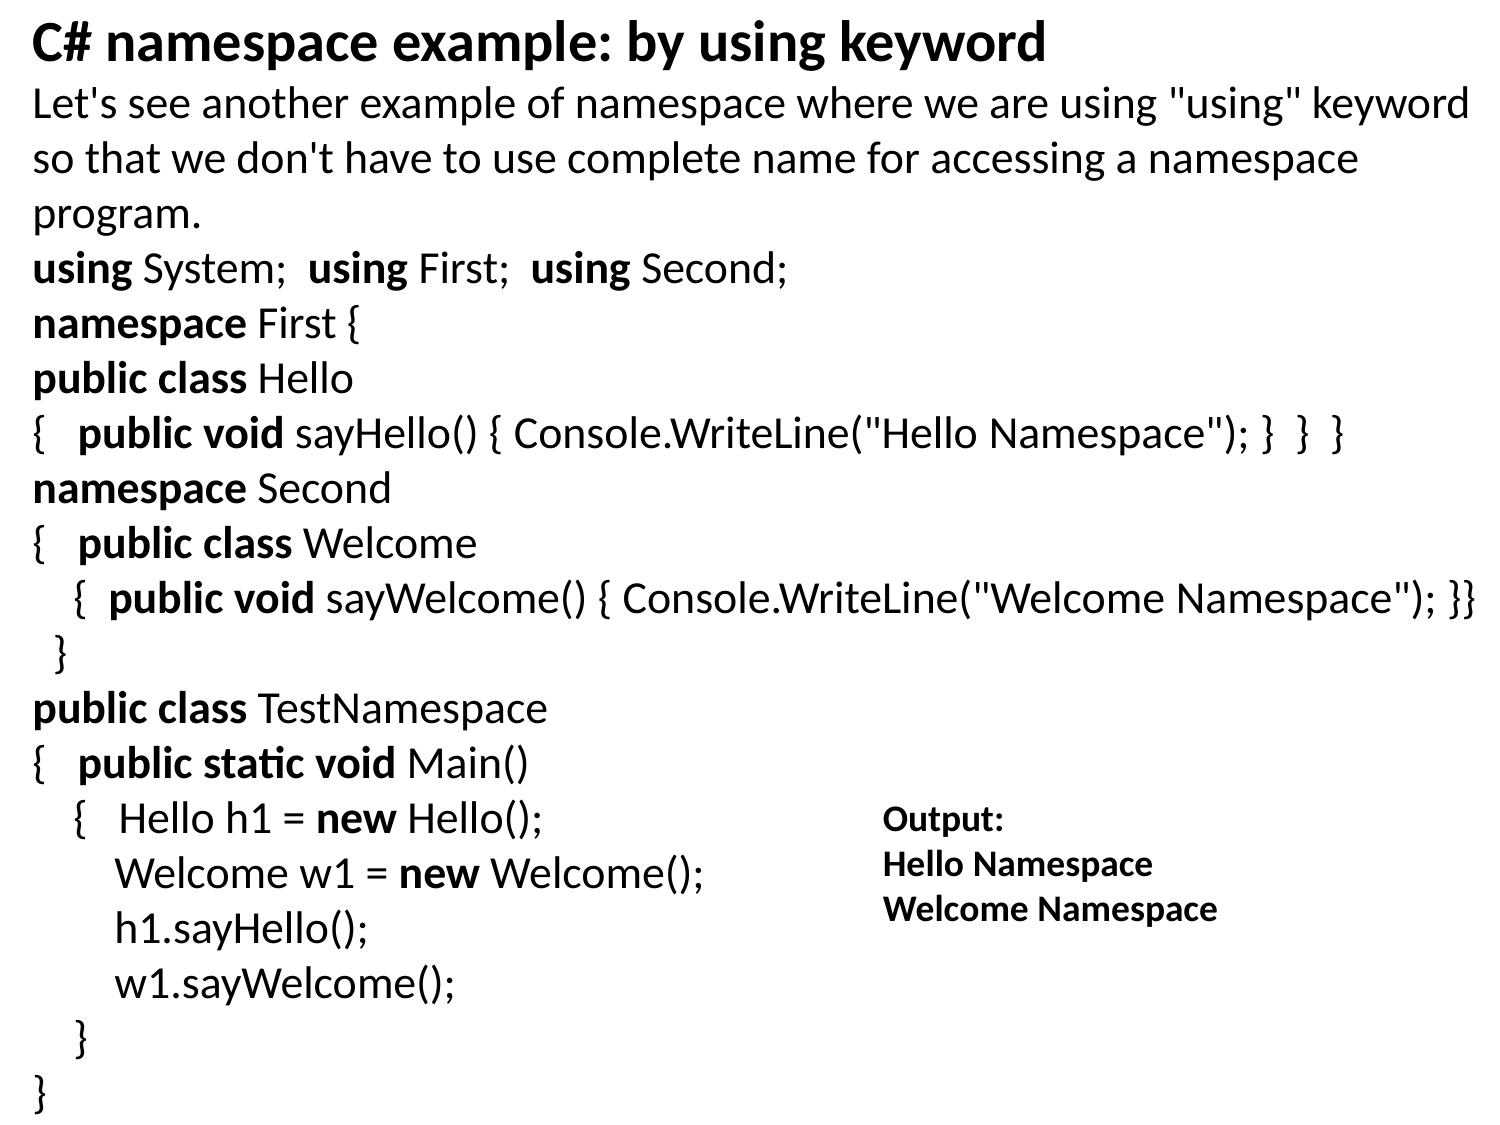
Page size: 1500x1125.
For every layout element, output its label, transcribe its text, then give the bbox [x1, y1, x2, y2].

text_box C# namespace example: by using keyword Let's see another example of namespace where we are using "using" keyword so that we don't have to use complete name for accessing a namespace program. using System; using First; using Second; namespace First { public class Hello { public void sayHello() { Console.WriteLine("Hello Namespace"); } } } namespace Second { public class Welcome { public void sayWelcome() { Console.WriteLine("Welcome Namespace"); }} } public class TestNamespace { public static void Main() { Hello h1 = new Hello(); Welcome w1 = new Welcome(); h1.sayHello(); w1.sayWelcome(); } } [17, 0, 1500, 1125]
text_box Output: Hello Namespace Welcome Namespace [868, 786, 1436, 1027]
